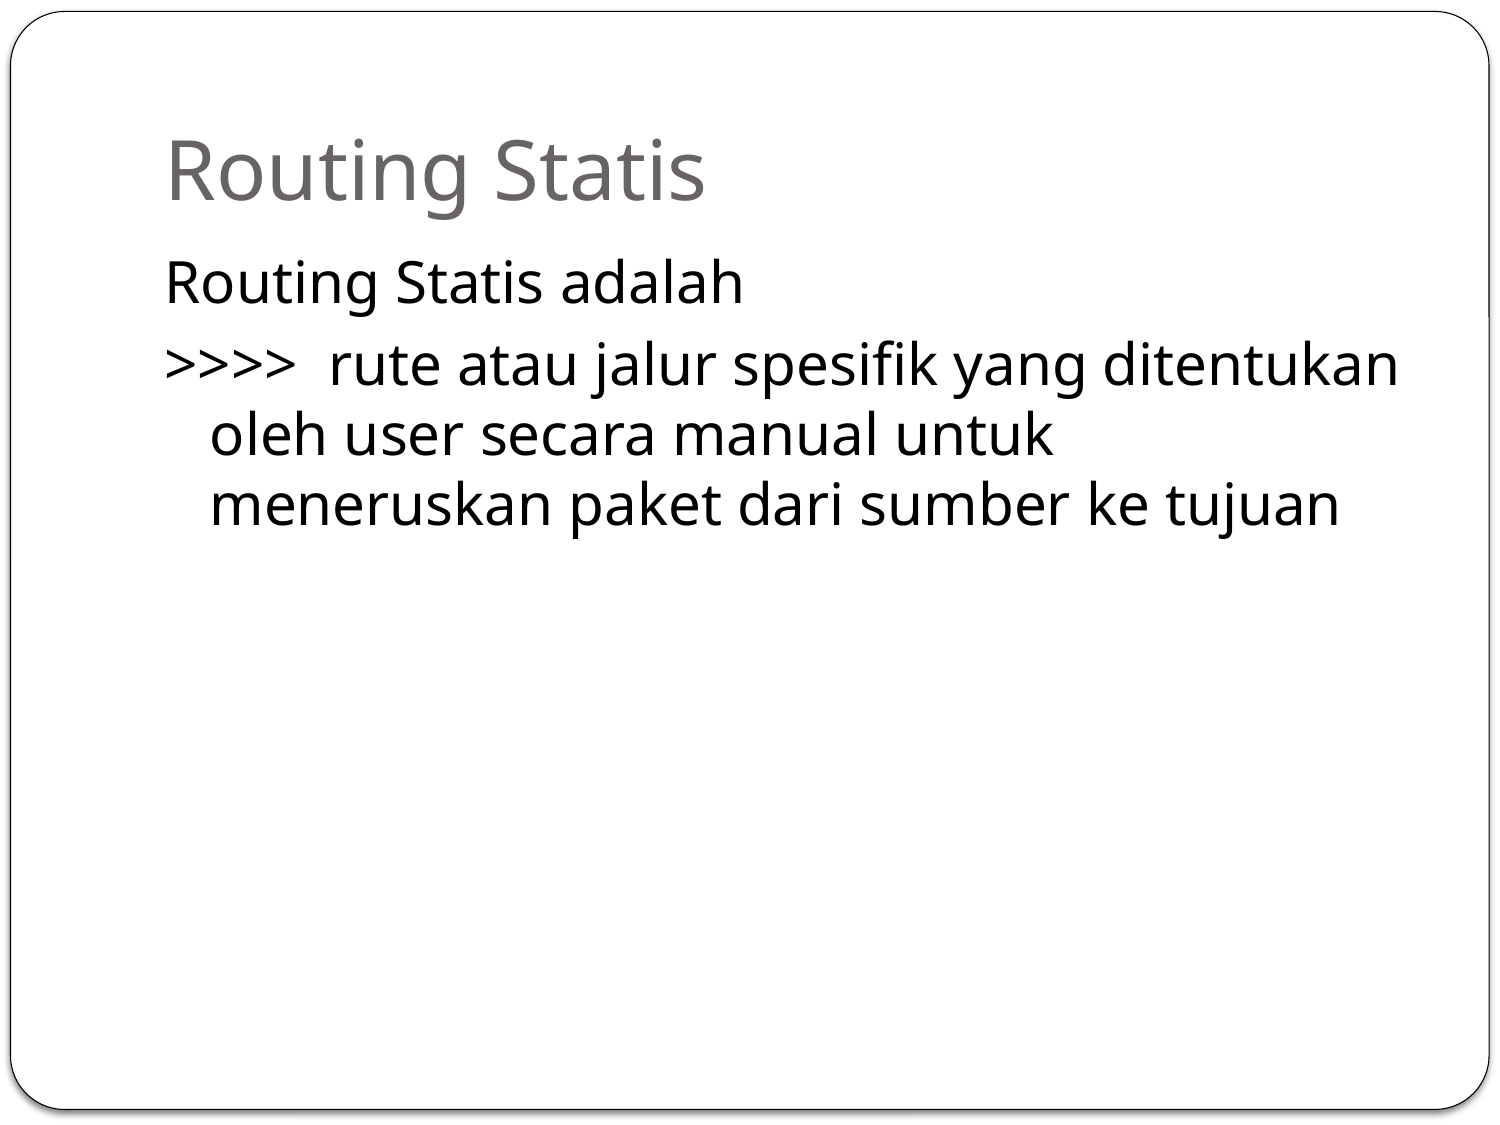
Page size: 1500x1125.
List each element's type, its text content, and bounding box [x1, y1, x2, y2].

list Routing Statis adalah >>>> rute atau jalur spesifik yang ditentukan oleh user secara manual untuk meneruskan paket dari sumber ke tujuan [150, 237, 1425, 988]
title Routing Statis [150, 45, 1425, 233]
